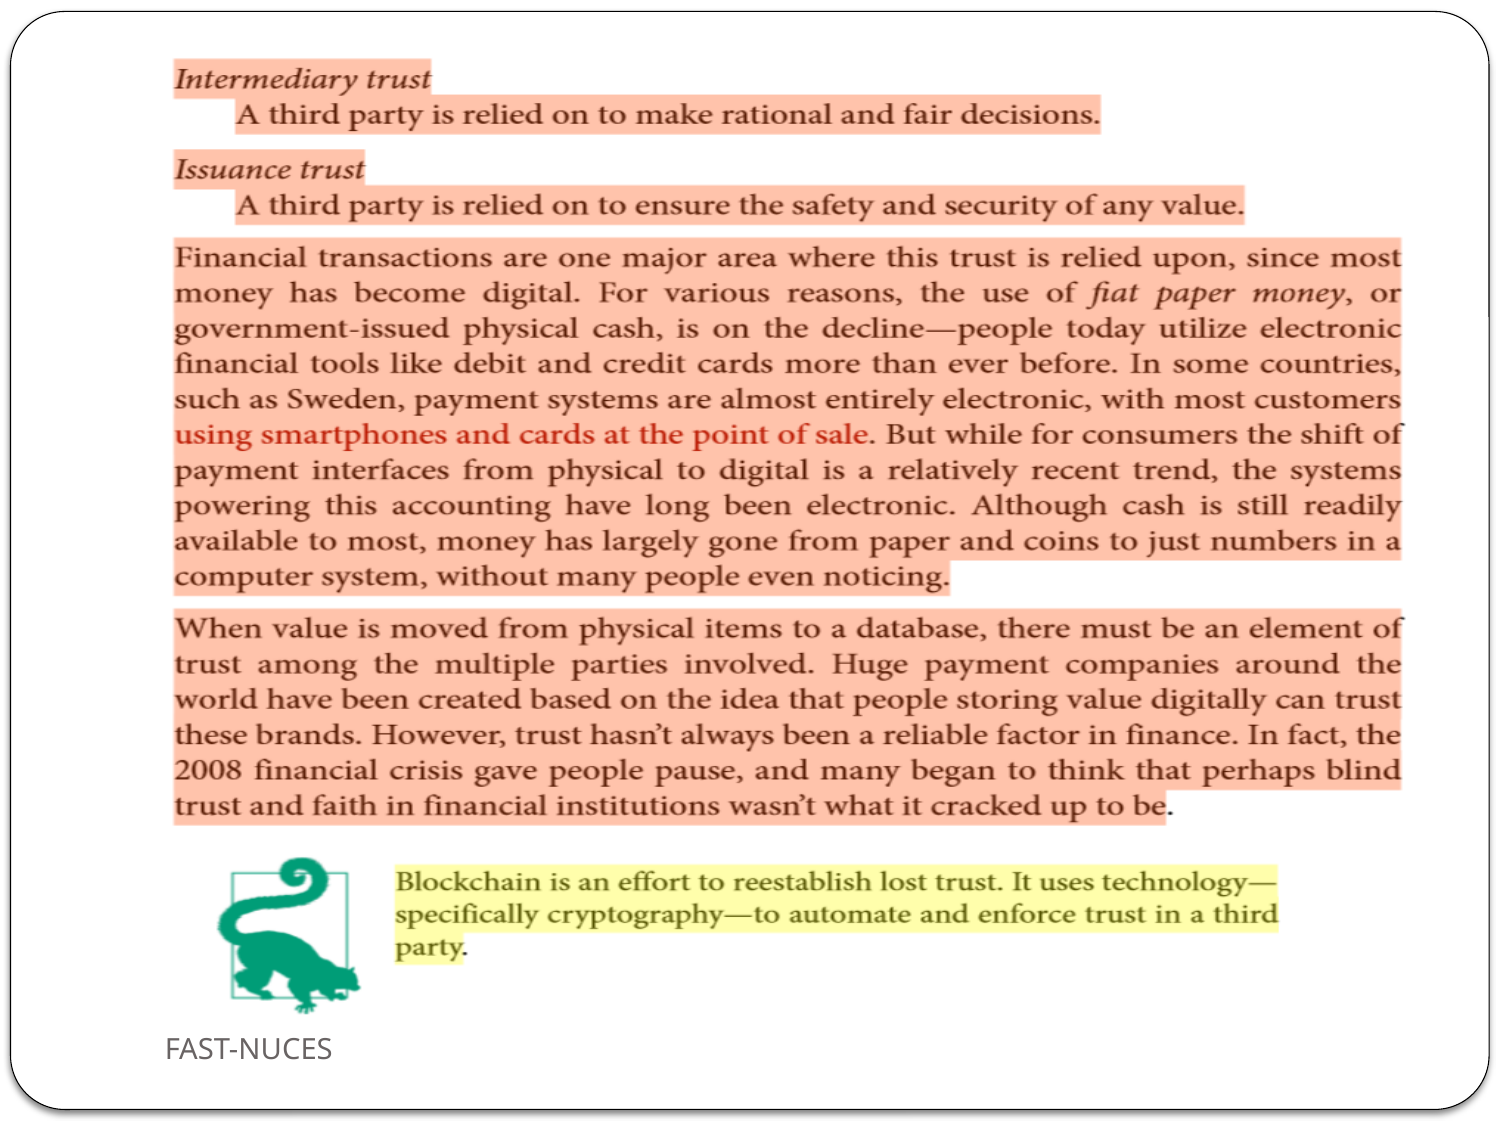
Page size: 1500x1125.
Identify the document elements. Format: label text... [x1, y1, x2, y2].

footer FAST-NUCES [150, 1026, 800, 1088]
picture [87, 29, 1426, 1018]
